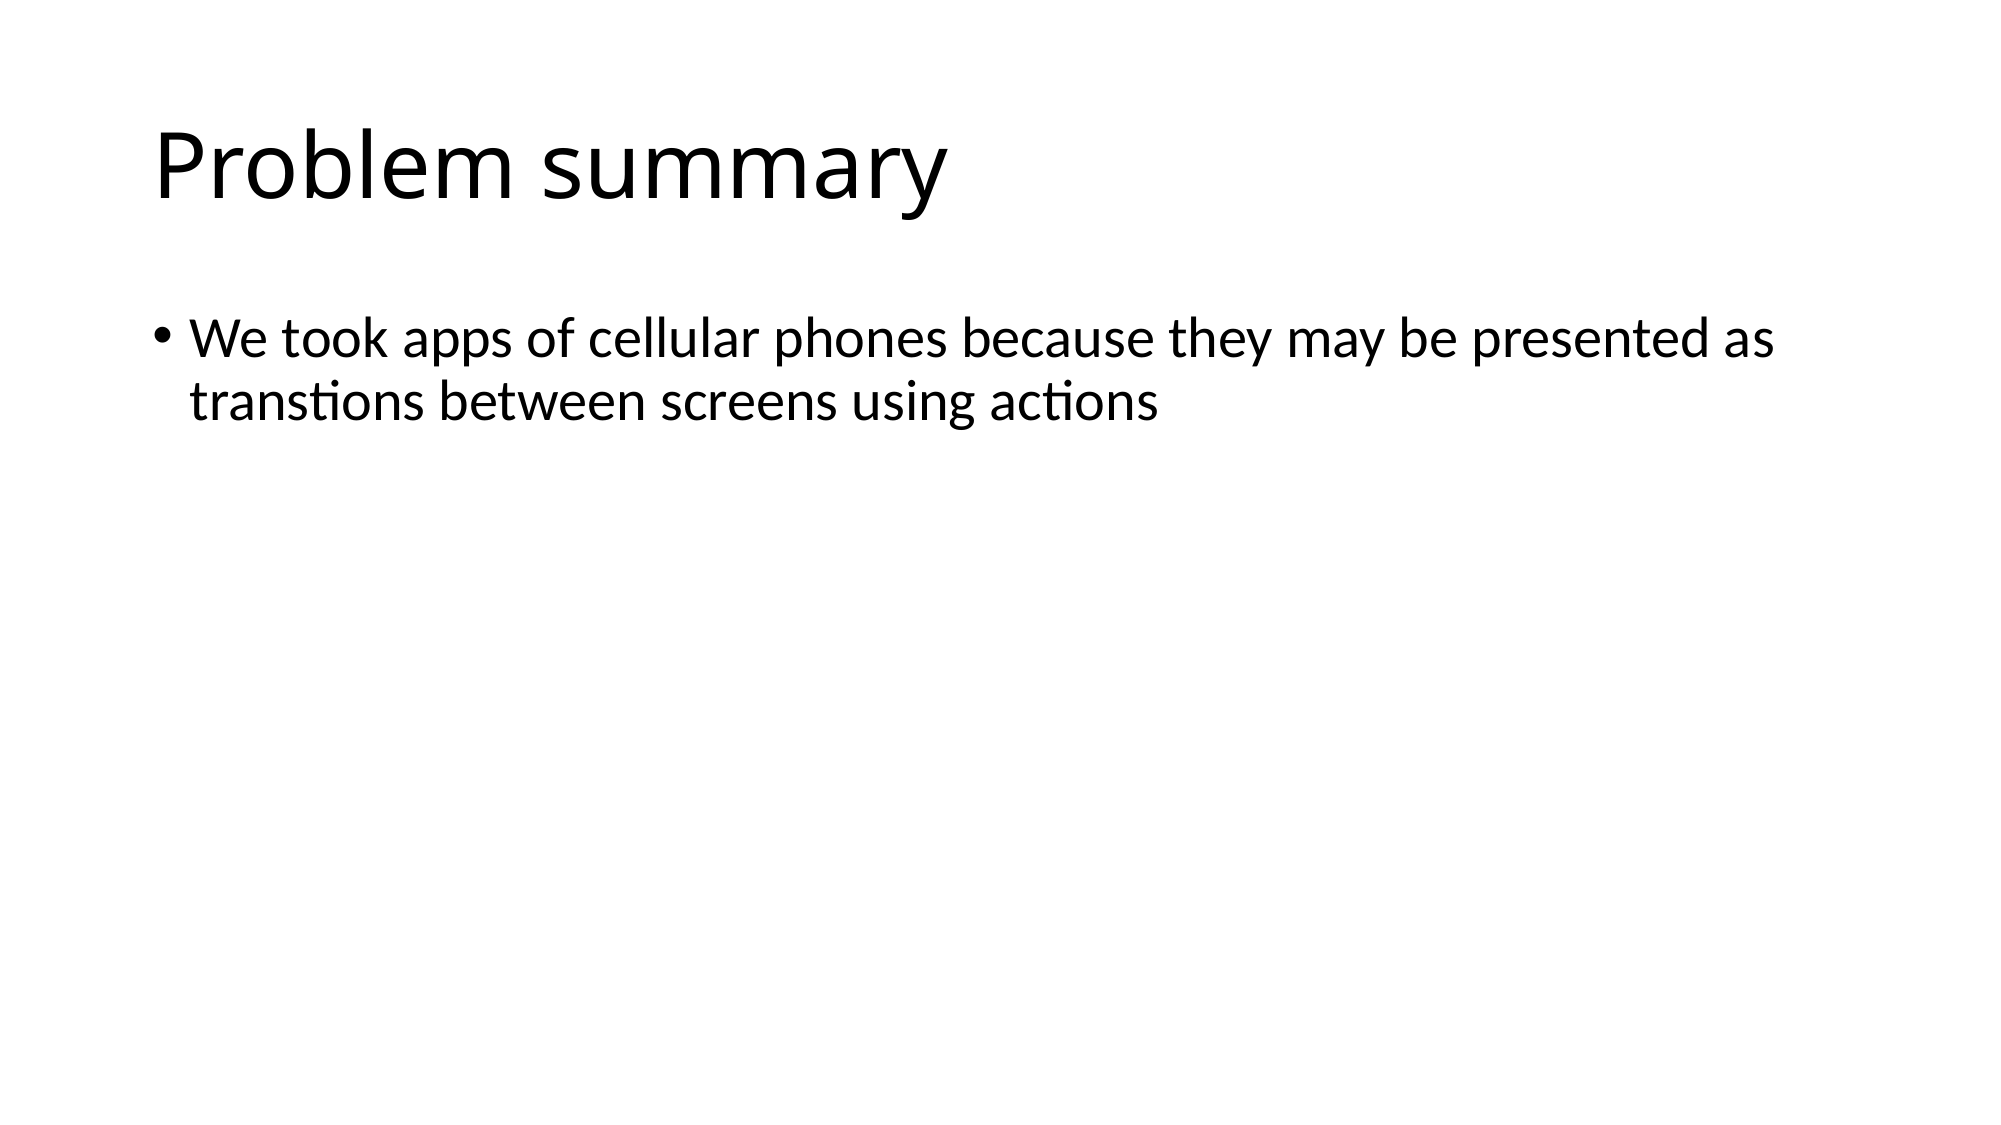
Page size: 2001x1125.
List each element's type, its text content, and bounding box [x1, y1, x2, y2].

title Problem summary [137, 59, 1863, 278]
list We took apps of cellular phones because they may be presented as transtions between screens using actions [137, 299, 1863, 1014]
